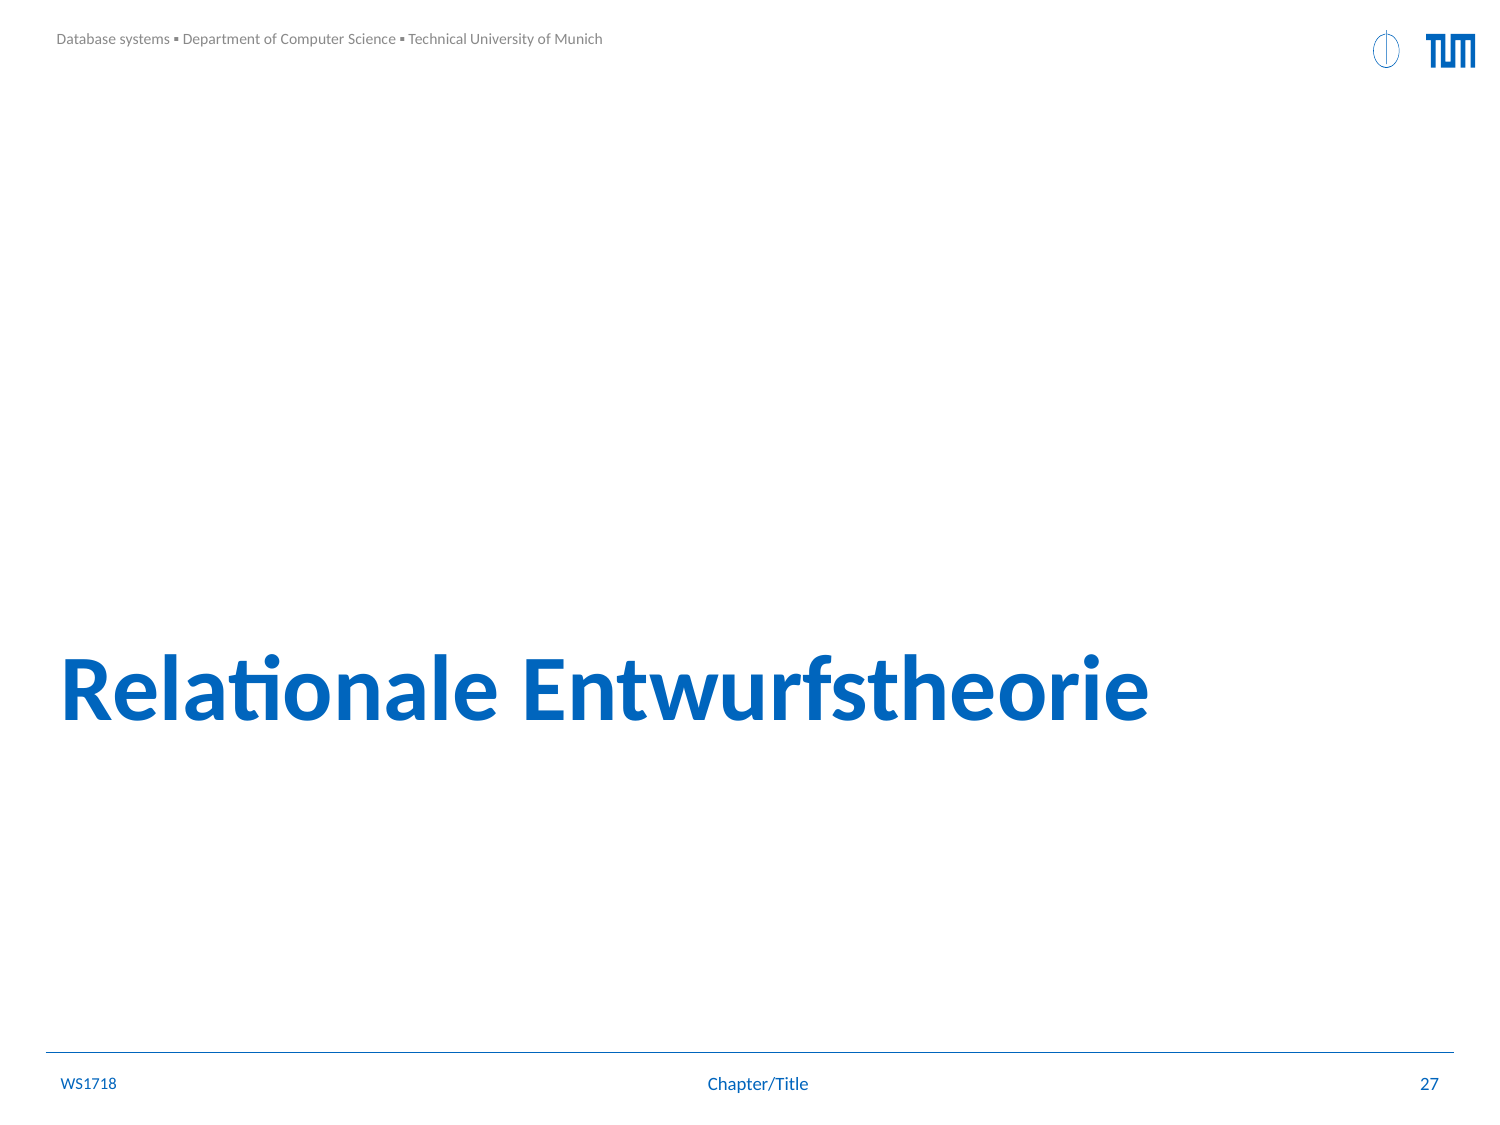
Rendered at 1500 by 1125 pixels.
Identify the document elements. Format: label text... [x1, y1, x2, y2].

slide_number 27 [1387, 1065, 1455, 1101]
slide_number WS1718 [45, 1065, 145, 1101]
footer Chapter/Title [145, 1065, 1372, 1101]
title Relationale Entwurfstheorie [45, 280, 1455, 749]
